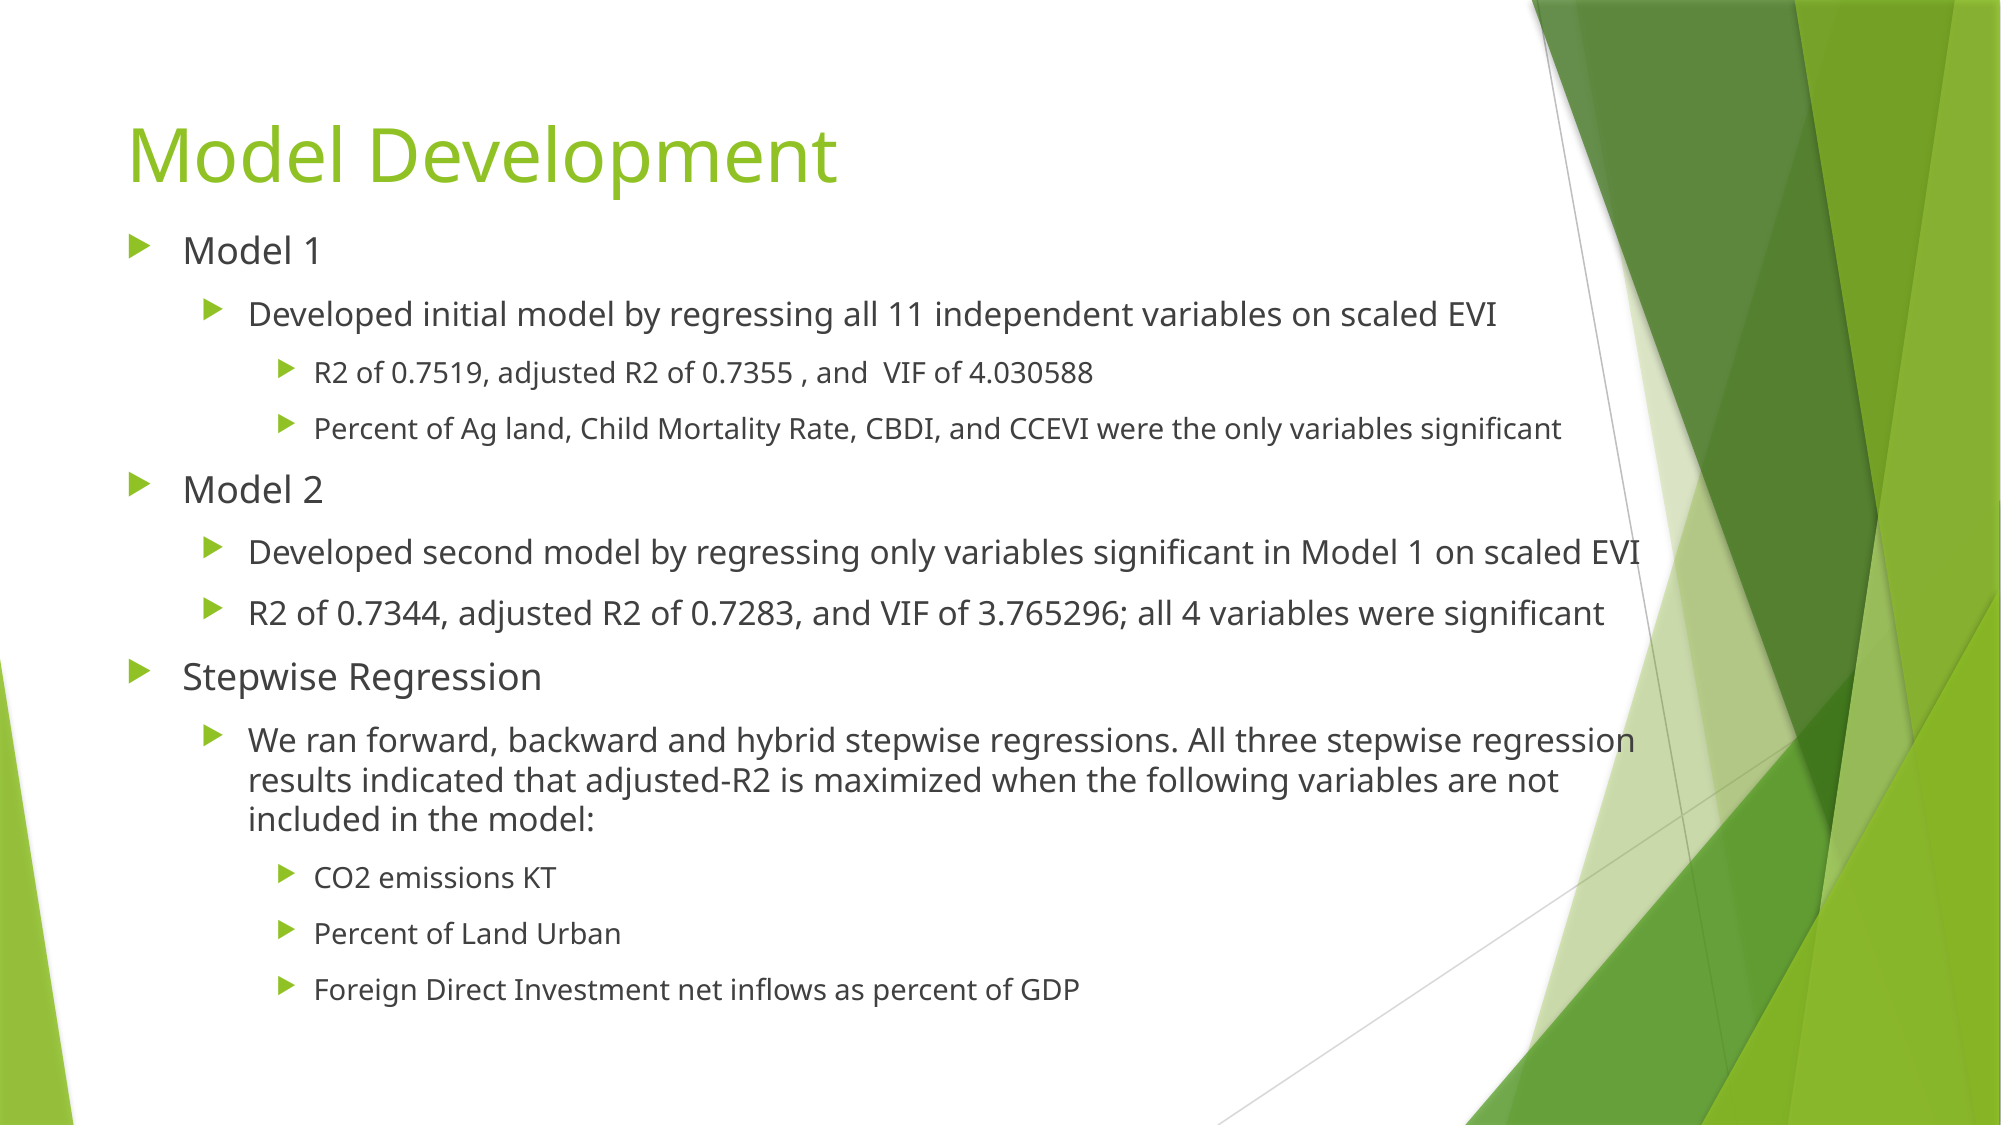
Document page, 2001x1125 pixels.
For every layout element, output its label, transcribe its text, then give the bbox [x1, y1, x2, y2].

list Model 1 Developed initial model by regressing all 11 independent variables on scaled EVI R2 of 0.7519, adjusted R2 of 0.7355 , and VIF of 4.030588 Percent of Ag land, Child Mortality Rate, CBDI, and CCEVI were the only variables significant Model 2 Developed second model by regressing only variables significant in Model 1 on scaled EVI R2 of 0.7344, adjusted R2 of 0.7283, and VIF of 3.765296; all 4 variables were significant Stepwise Regression We ran forward, backward and hybrid stepwise regressions. All three stepwise regression results indicated that adjusted-R2 is maximized when the following variables are not included in the model: CO2 emissions KT Percent of Land Urban Foreign Direct Investment net inflows as percent of GDP [111, 219, 1702, 1107]
title Model Development [111, 99, 1485, 219]
